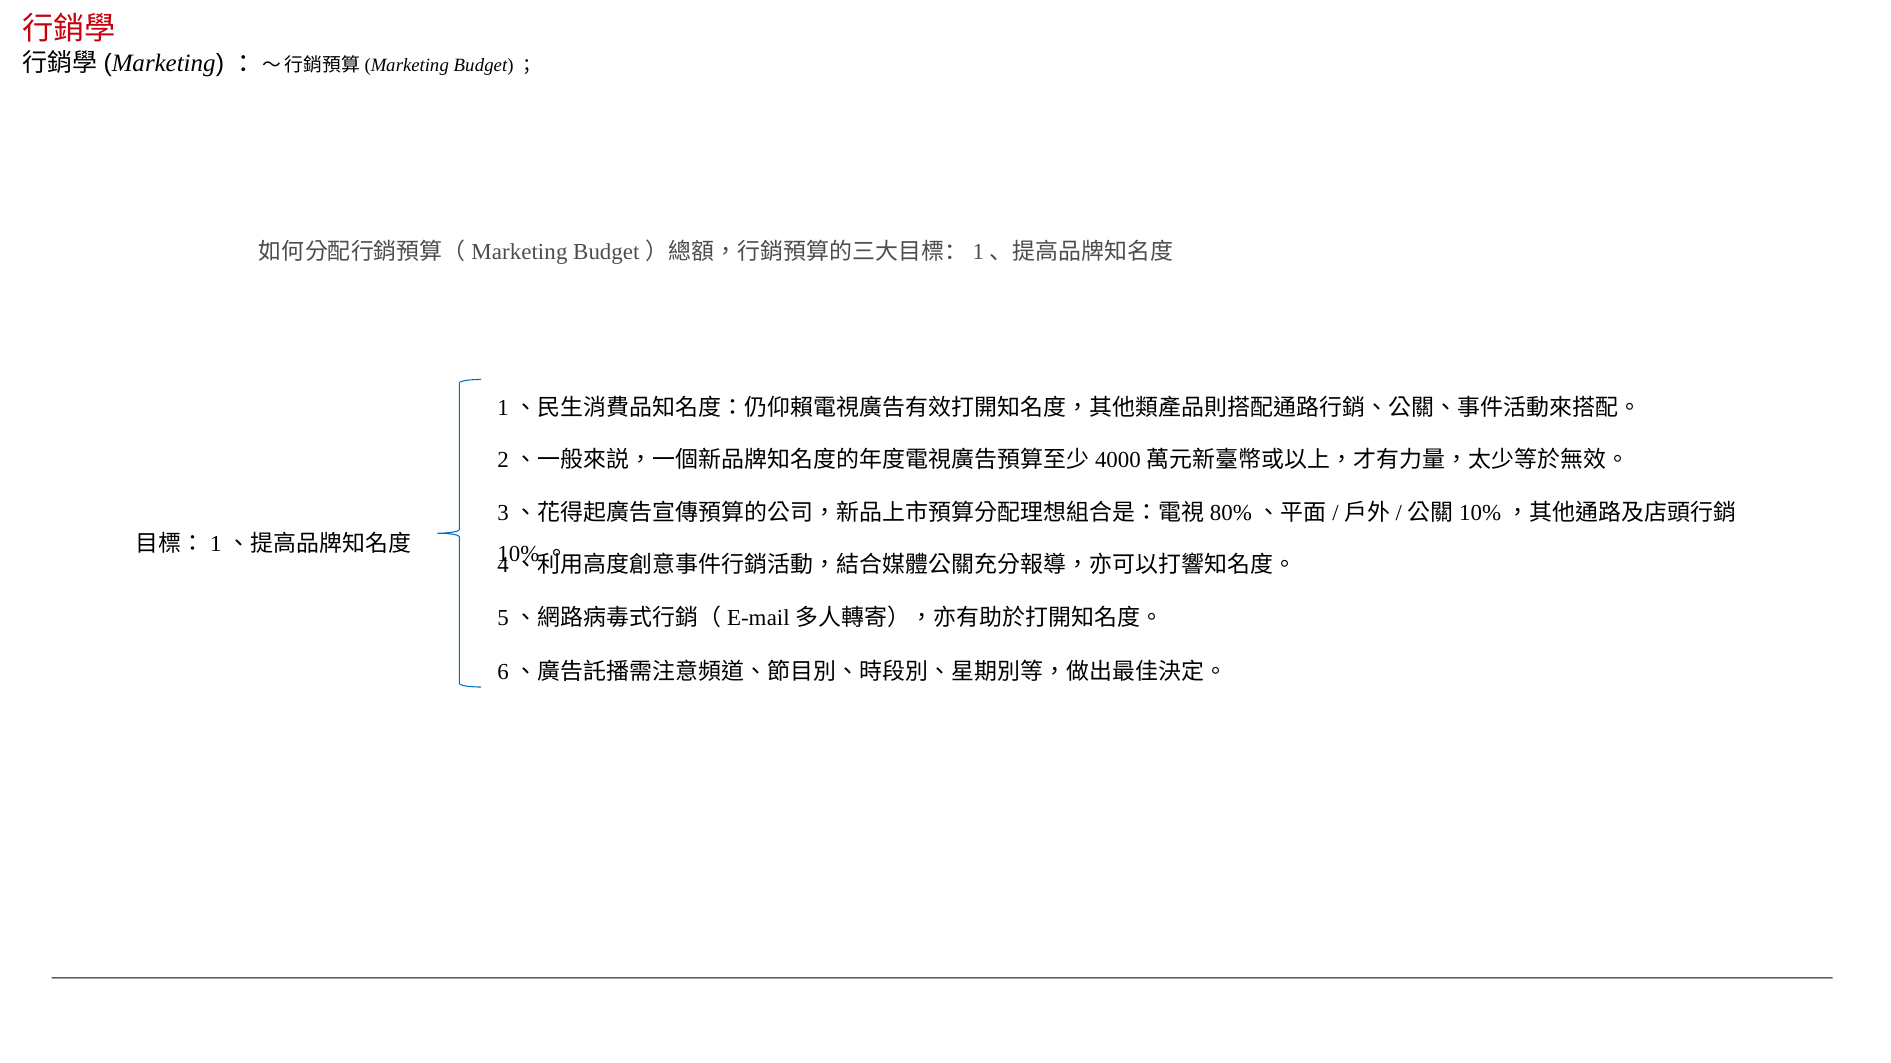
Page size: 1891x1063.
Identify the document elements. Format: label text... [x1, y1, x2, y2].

text_box 目標：1、提高品牌知名度 [109, 507, 438, 564]
text_box 行銷學(Marketing) ：～ 行銷預算(Marketing Budget) ； [7, 39, 1572, 85]
text_box 2、一般來説，一個新品牌知名度的年度電視廣告預算至少4000萬元新臺幣或以上，才有力量，太少等於無效。 [482, 423, 1781, 476]
text_box 5、網路病毒式行銷（E-mail多人轉寄），亦有助於打開知名度。 [482, 581, 1781, 635]
text_box 1、民生消費品知名度：仍仰賴電視廣告有效打開知名度，其他類產品則搭配通路行銷、公關、事件活動來搭配。 [482, 371, 1781, 423]
text_box 3、花得起廣告宣傳預算的公司，新品上市預算分配理想組合是：電視80%、平面/戶外/公關10%，其他通路及店頭行銷10%。 [482, 476, 1781, 528]
text_box 6、廣告託播需注意頻道、節目別、時段別、星期別等，做出最佳決定。 [482, 635, 1781, 692]
text_box 如何分配行銷預算（Marketing Budget）總額，行銷預算的三大目標：1、提高品牌知名度 [244, 215, 1528, 272]
text_box 行銷學 [7, 9, 1406, 39]
text_box 4、利用高度創意事件行銷活動，結合媒體公關充分報導，亦可以打響知名度。 [482, 528, 1781, 581]
text_box [436, 378, 482, 688]
